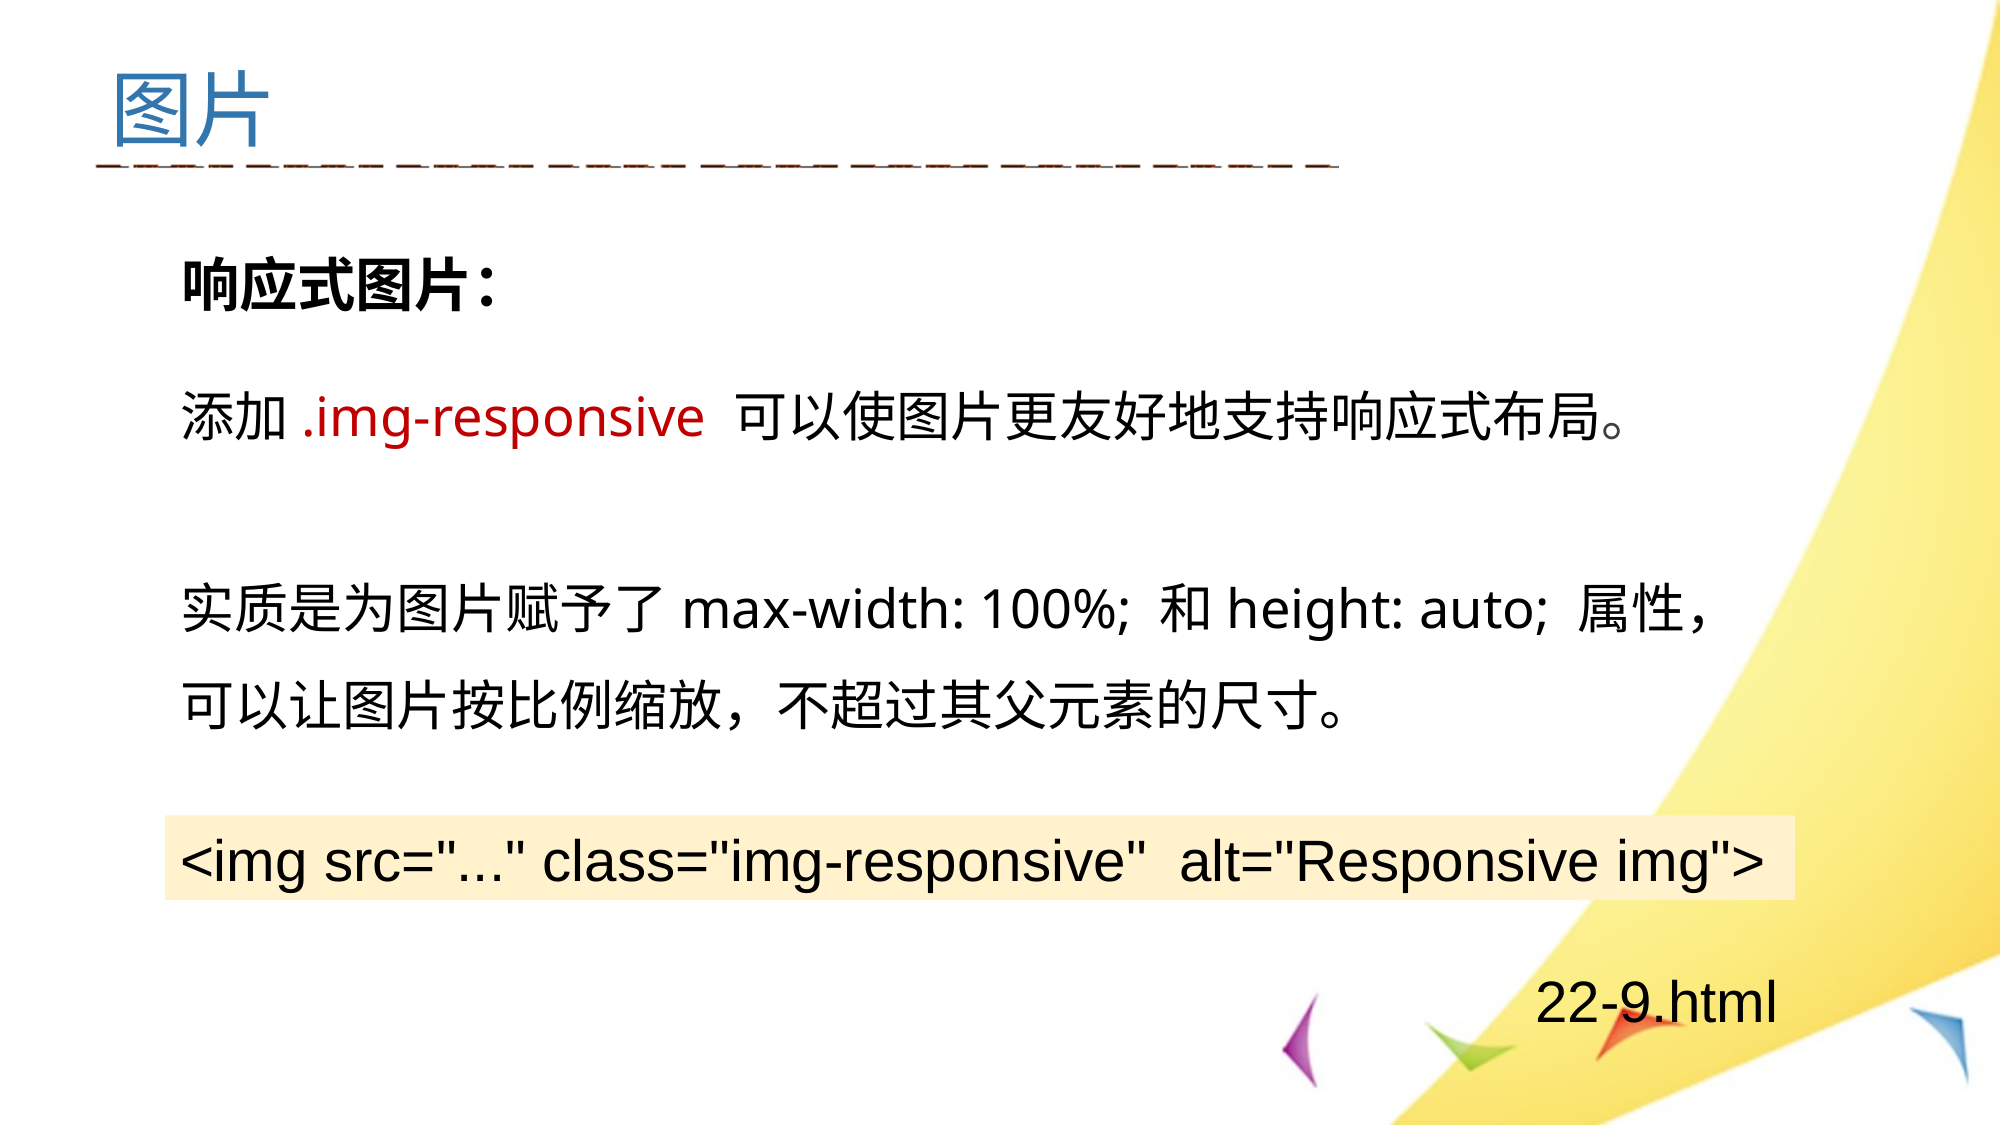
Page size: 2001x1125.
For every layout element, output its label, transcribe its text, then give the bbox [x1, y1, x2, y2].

picture [88, 0, 2000, 1125]
text_box <img src="..." class="img-responsive" alt="Responsive img"> [165, 815, 1796, 901]
text_box 响应式图片： [166, 240, 546, 326]
text_box 实质是为图片赋予了max-width: 100%; 和height: auto; 属性，可以让图片按比例缩放，不超过其父元素的尺寸。 [165, 534, 1746, 744]
text_box 添加.img-responsive 可以使图片更友好地支持响应式布局。 [165, 341, 1853, 455]
title 图片 [95, 48, 1923, 167]
text_box 22-9.html [1520, 956, 1794, 1042]
